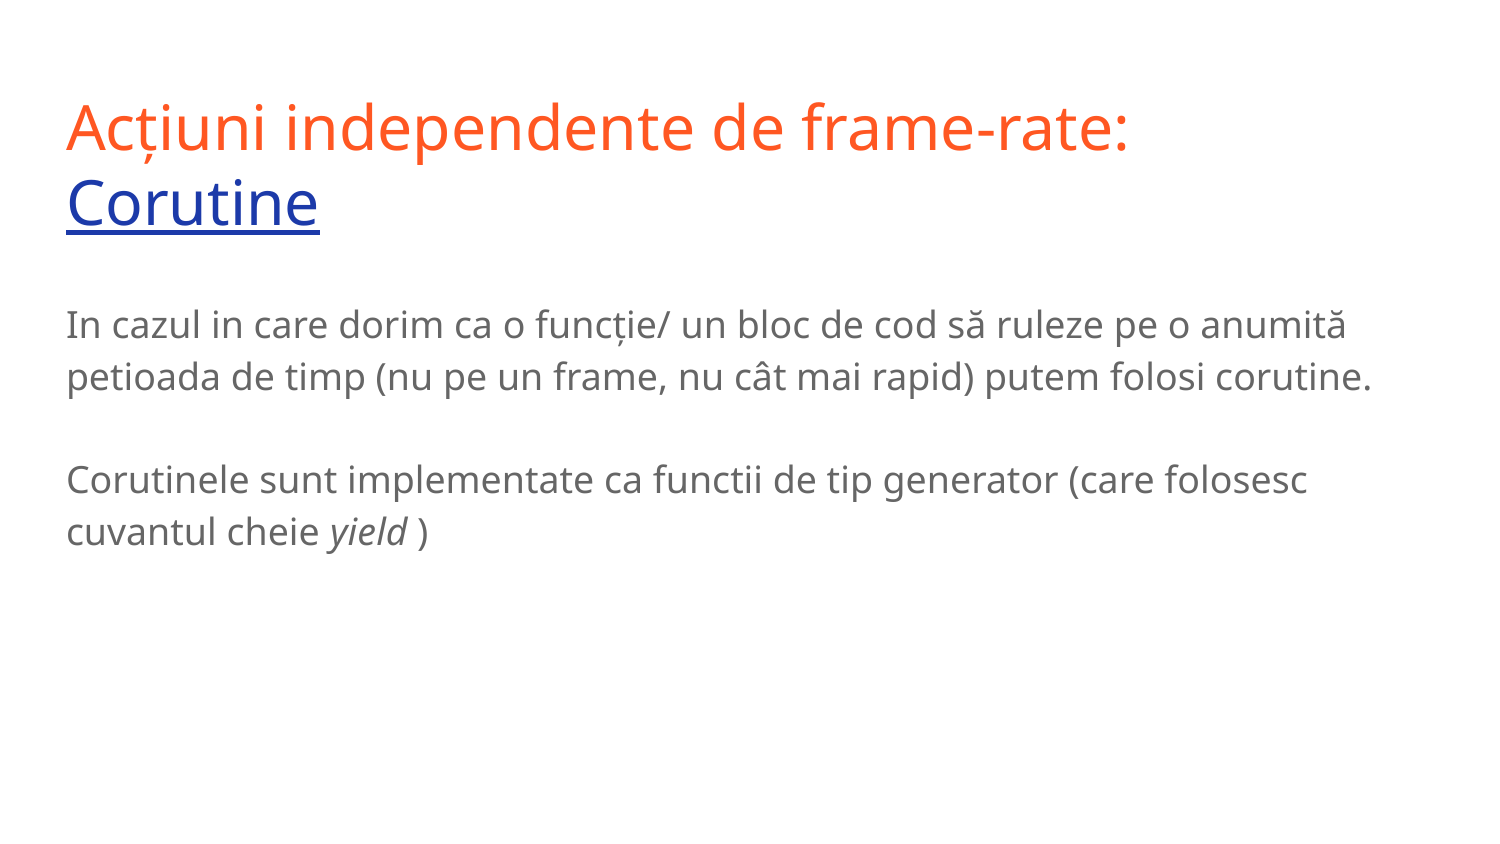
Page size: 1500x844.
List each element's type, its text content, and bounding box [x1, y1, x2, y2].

title Acțiuni independente de frame-rate: Corutine [51, 72, 1449, 264]
list In cazul in care dorim ca o funcție/ un bloc de cod să ruleze pe o anumită petioada de timp (nu pe un frame, nu cât mai rapid) putem folosi corutine. Corutinele sunt implementate ca functii de tip generator (care folosesc cuvantul cheie yield ) [51, 279, 1449, 750]
